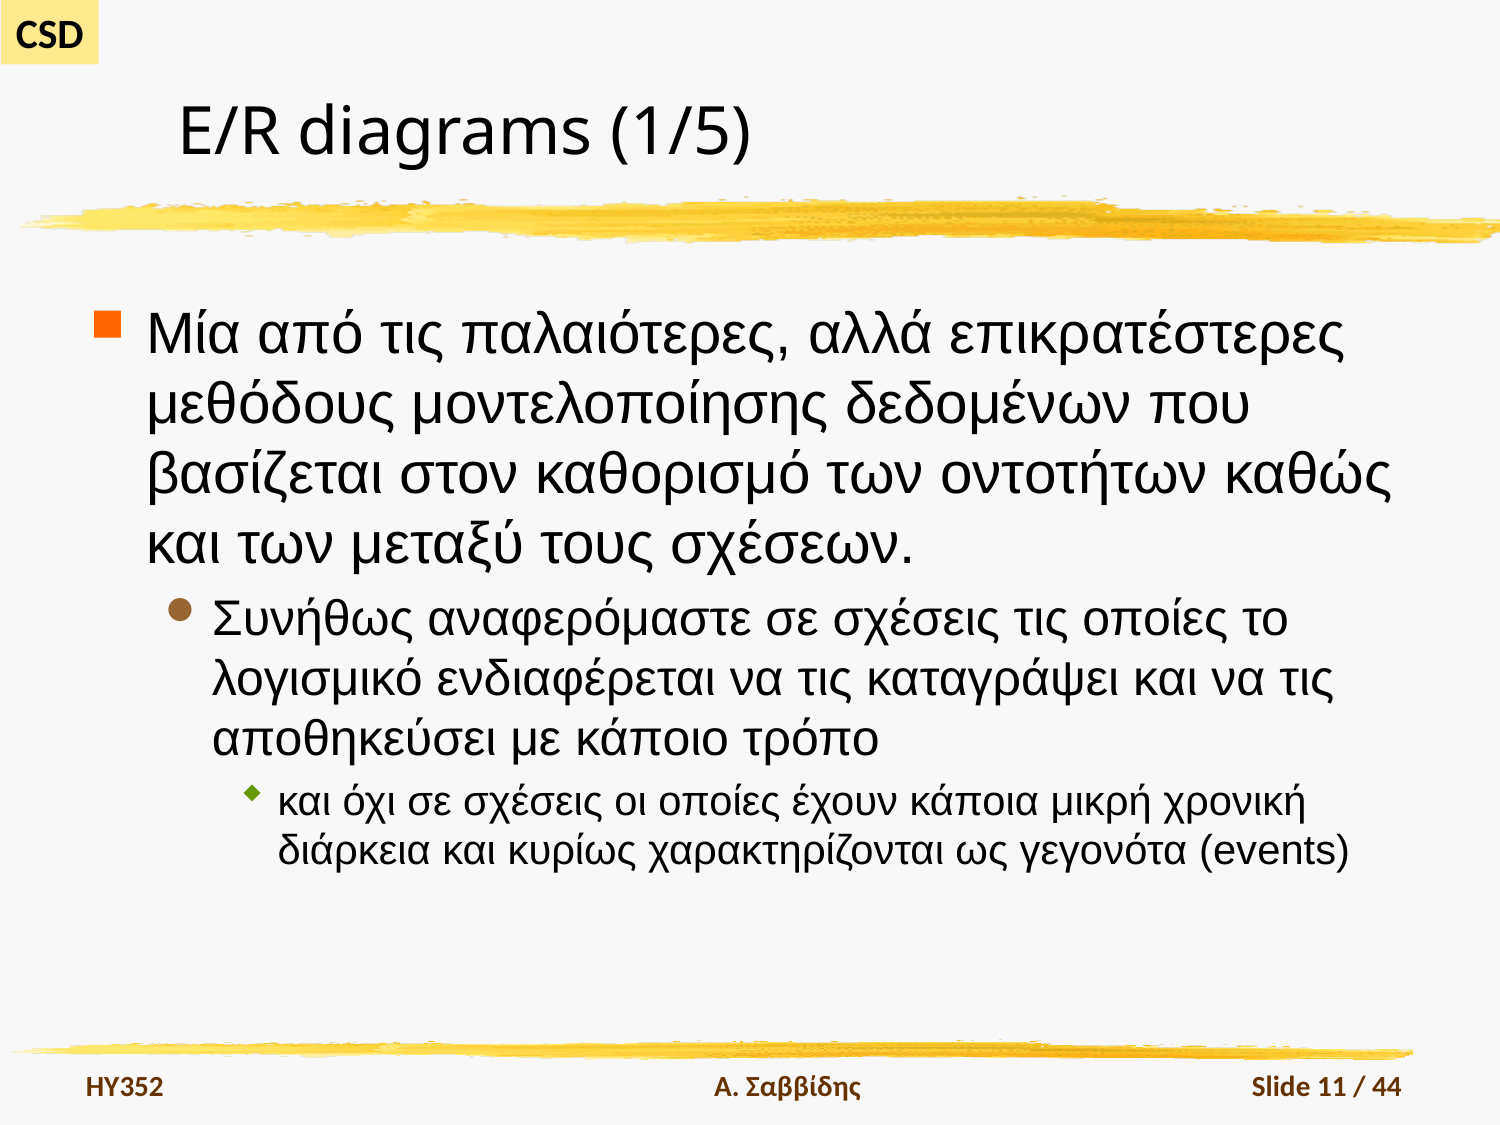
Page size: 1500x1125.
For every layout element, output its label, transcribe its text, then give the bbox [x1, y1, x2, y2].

picture [1025, 1037, 1104, 1064]
title E/R diagrams (1/5) [162, 24, 1500, 175]
footer Α. Σαββίδης [549, 1034, 1025, 1110]
slide_number Slide 11 / 44 [1104, 1034, 1417, 1110]
list Μία από τις παλαιότερες, αλλά επικρατέστερες μεθόδους μοντελοποίησης δεδομένων που βασίζεται στον καθορισμό των οντοτήτων καθώς και των μεταξύ τους σχέσεων. Συνήθως αναφερόμαστε σε σχέσεις τις οποίες το λογισμικό ενδιαφέρεται να τις καταγράψει και να τις αποθηκεύσει με κάποιο τρόπο και όχι σε σχέσεις οι οποίες έχουν κάποια μικρή χρονική διάρκεια και κυρίως χαρακτηρίζονται ως γεγονότα (events) [75, 287, 1438, 1013]
picture [400, 1037, 549, 1064]
picture [11, 1037, 70, 1064]
slide_number HY352 [70, 1034, 400, 1110]
picture [21, 190, 1500, 254]
